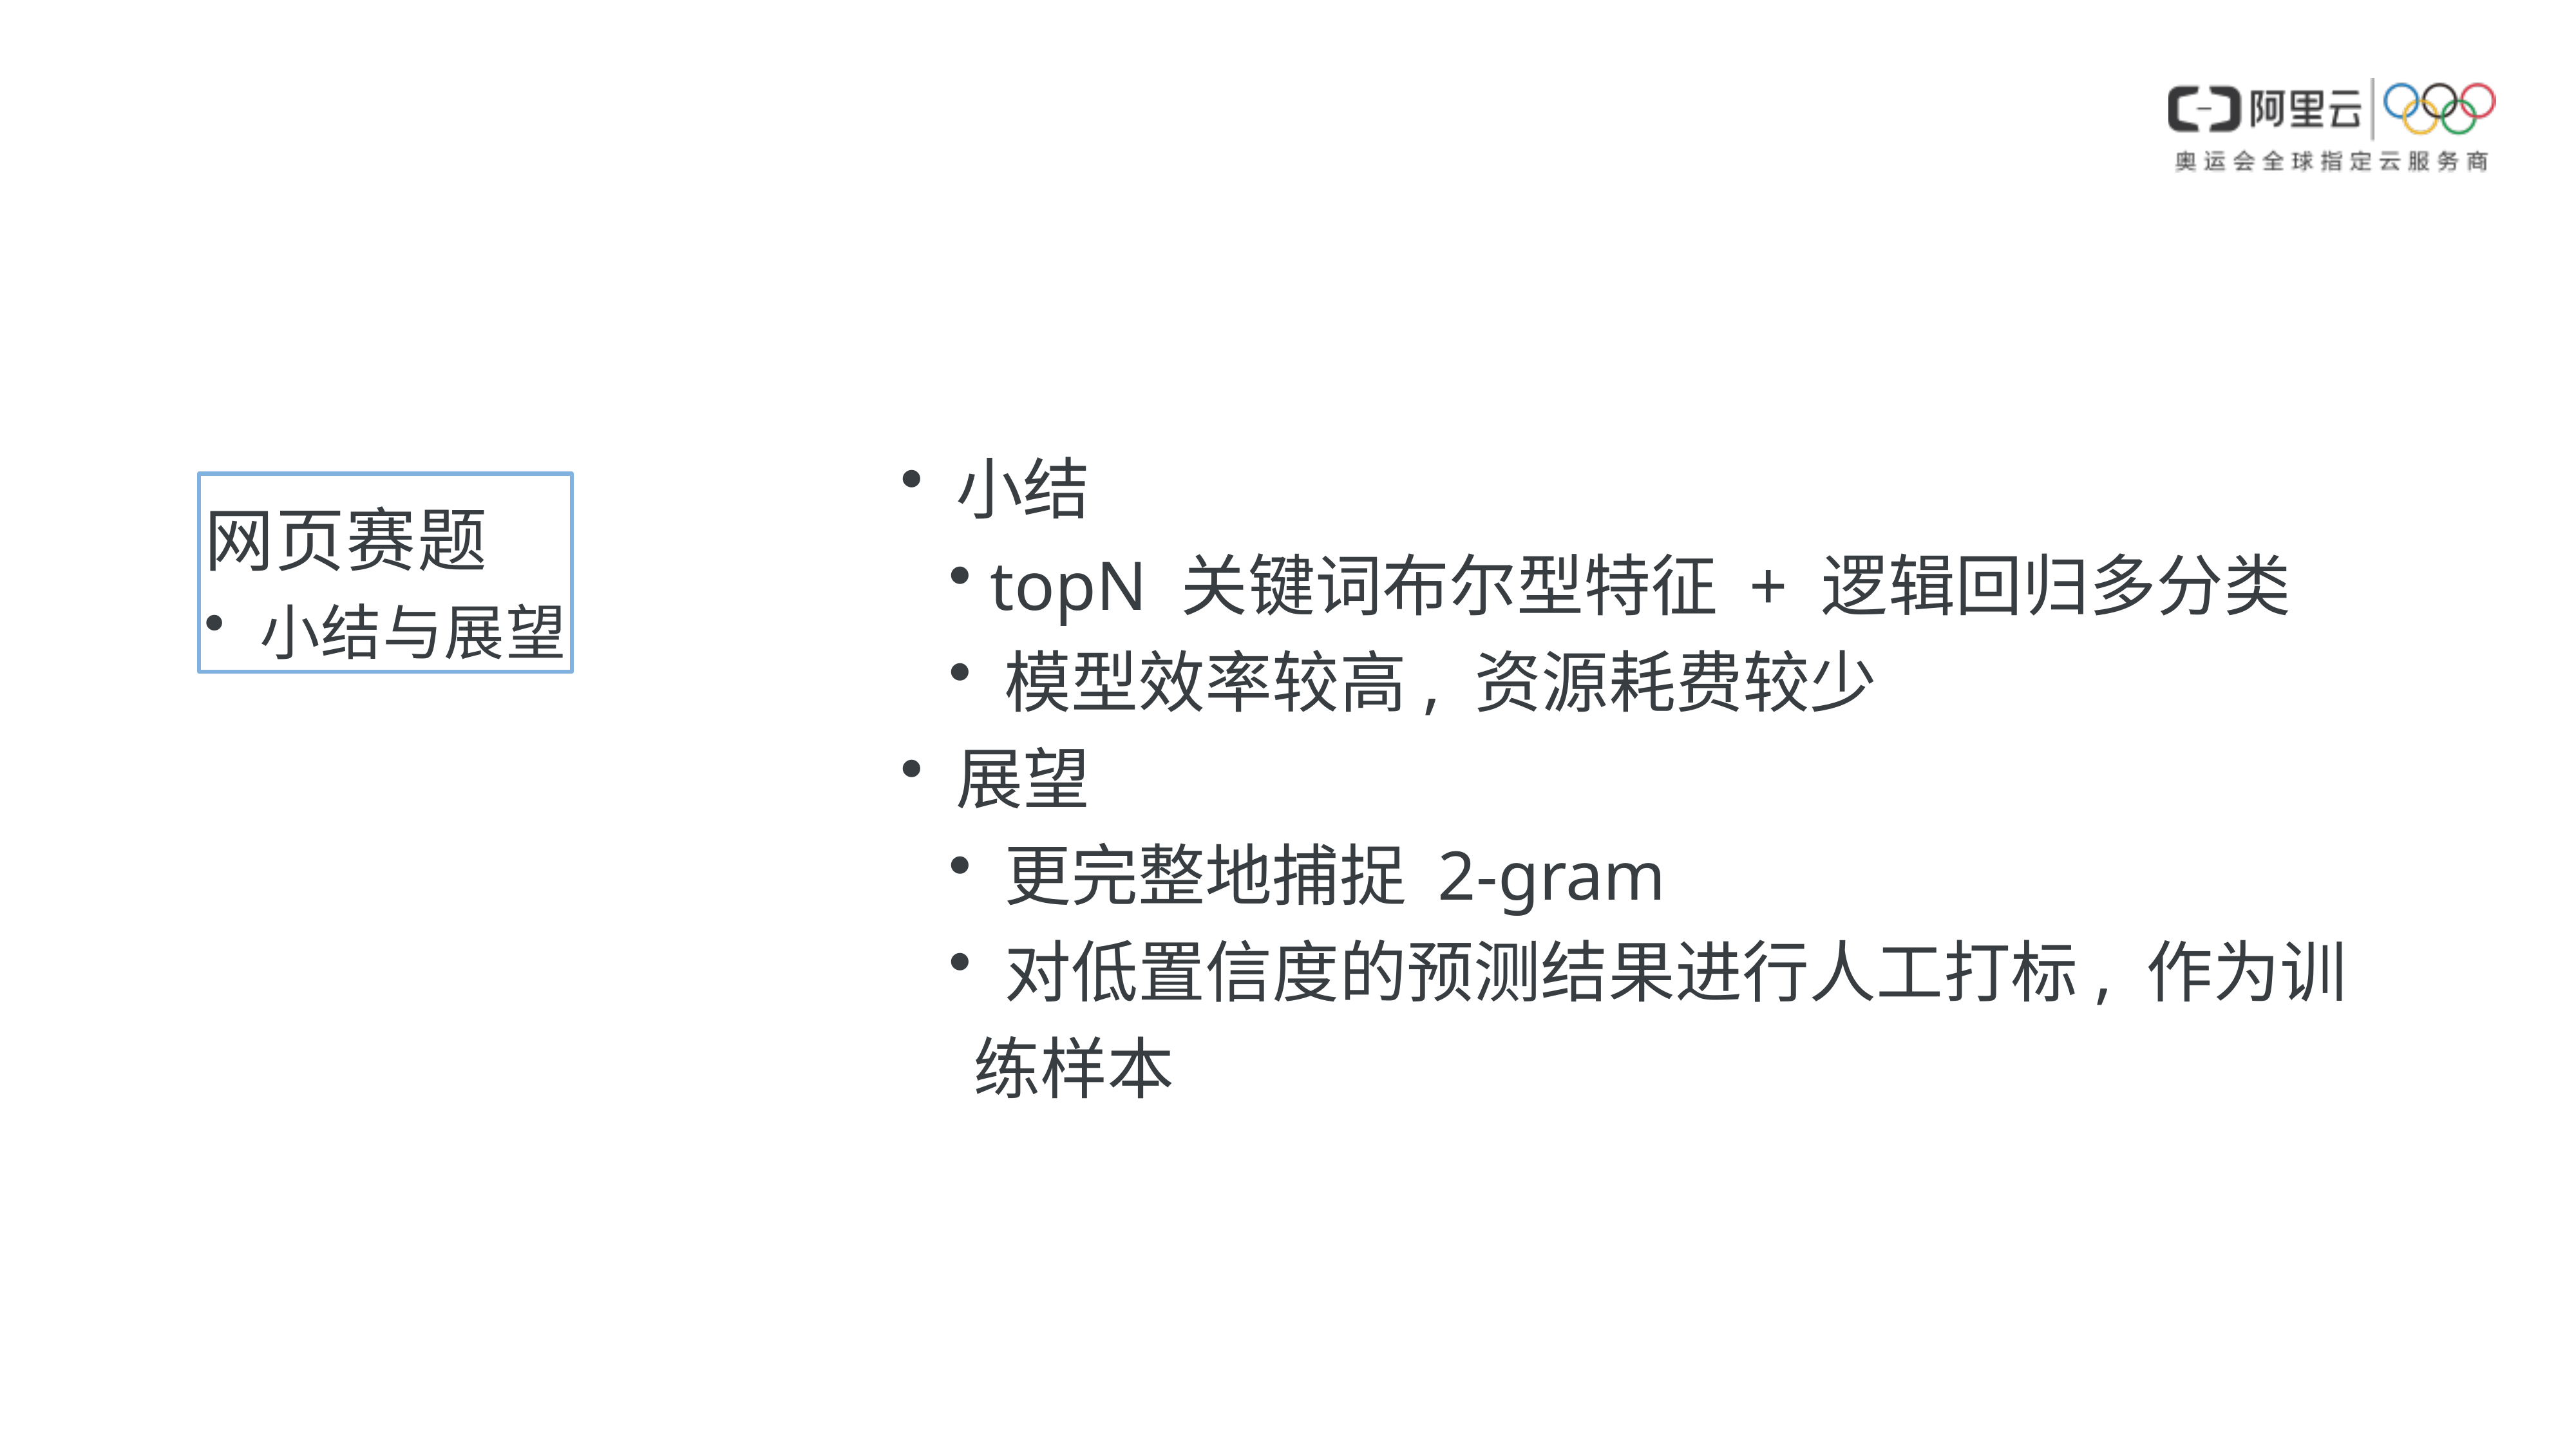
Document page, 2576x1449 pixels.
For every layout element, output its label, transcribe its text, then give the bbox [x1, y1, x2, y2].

text_box 网页赛题 小结与展望 [199, 473, 572, 672]
picture [2168, 78, 2496, 173]
text_box 小结 topN 关键词布尔型特征 + 逻辑回归多分类 模型效率较高, 资源耗费较少 展望 更完整地捕捉 2-gram 对低置信度的预测结果进行人工打标, 作为训练样本 [895, 425, 2358, 1112]
